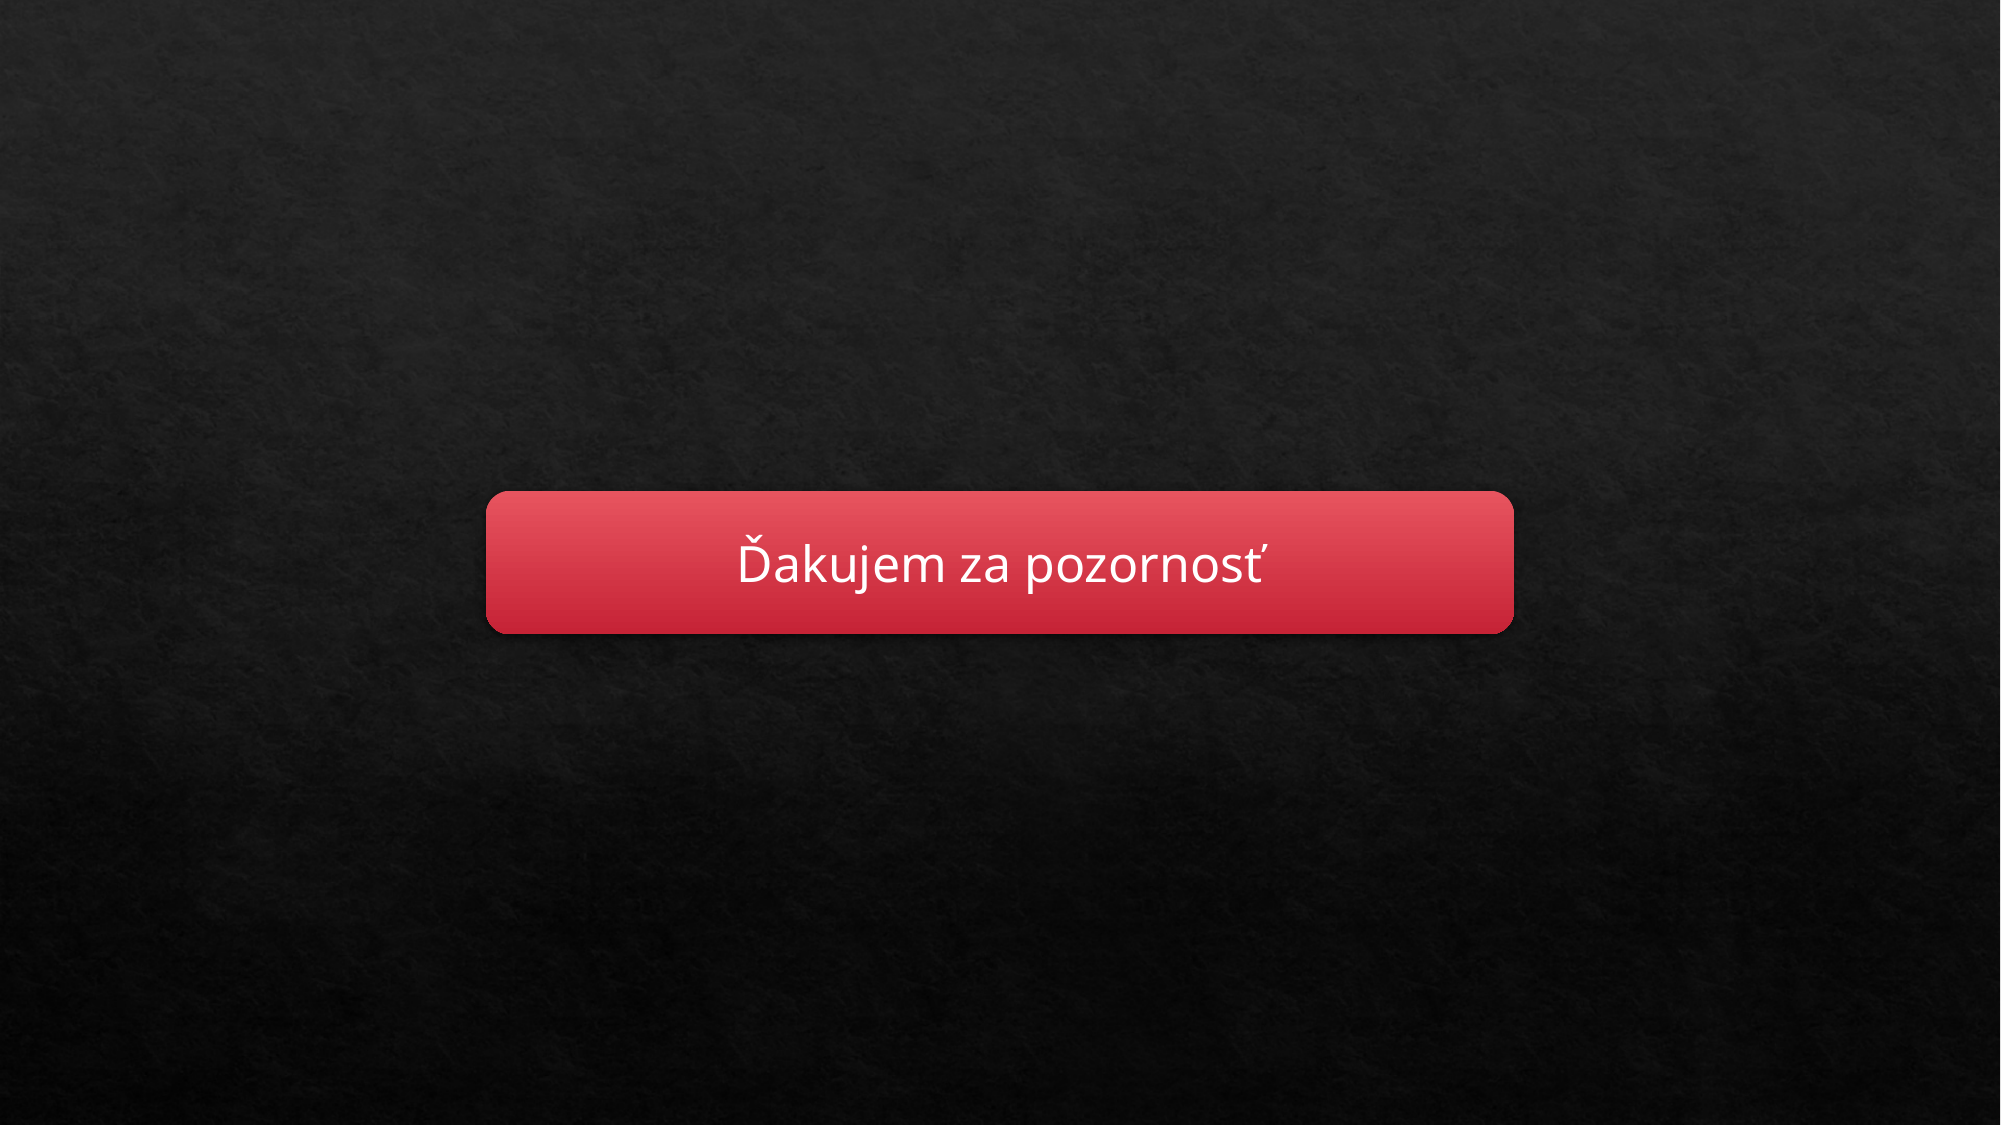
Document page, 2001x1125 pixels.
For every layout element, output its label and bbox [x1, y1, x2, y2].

text_box [485, 490, 1515, 635]
